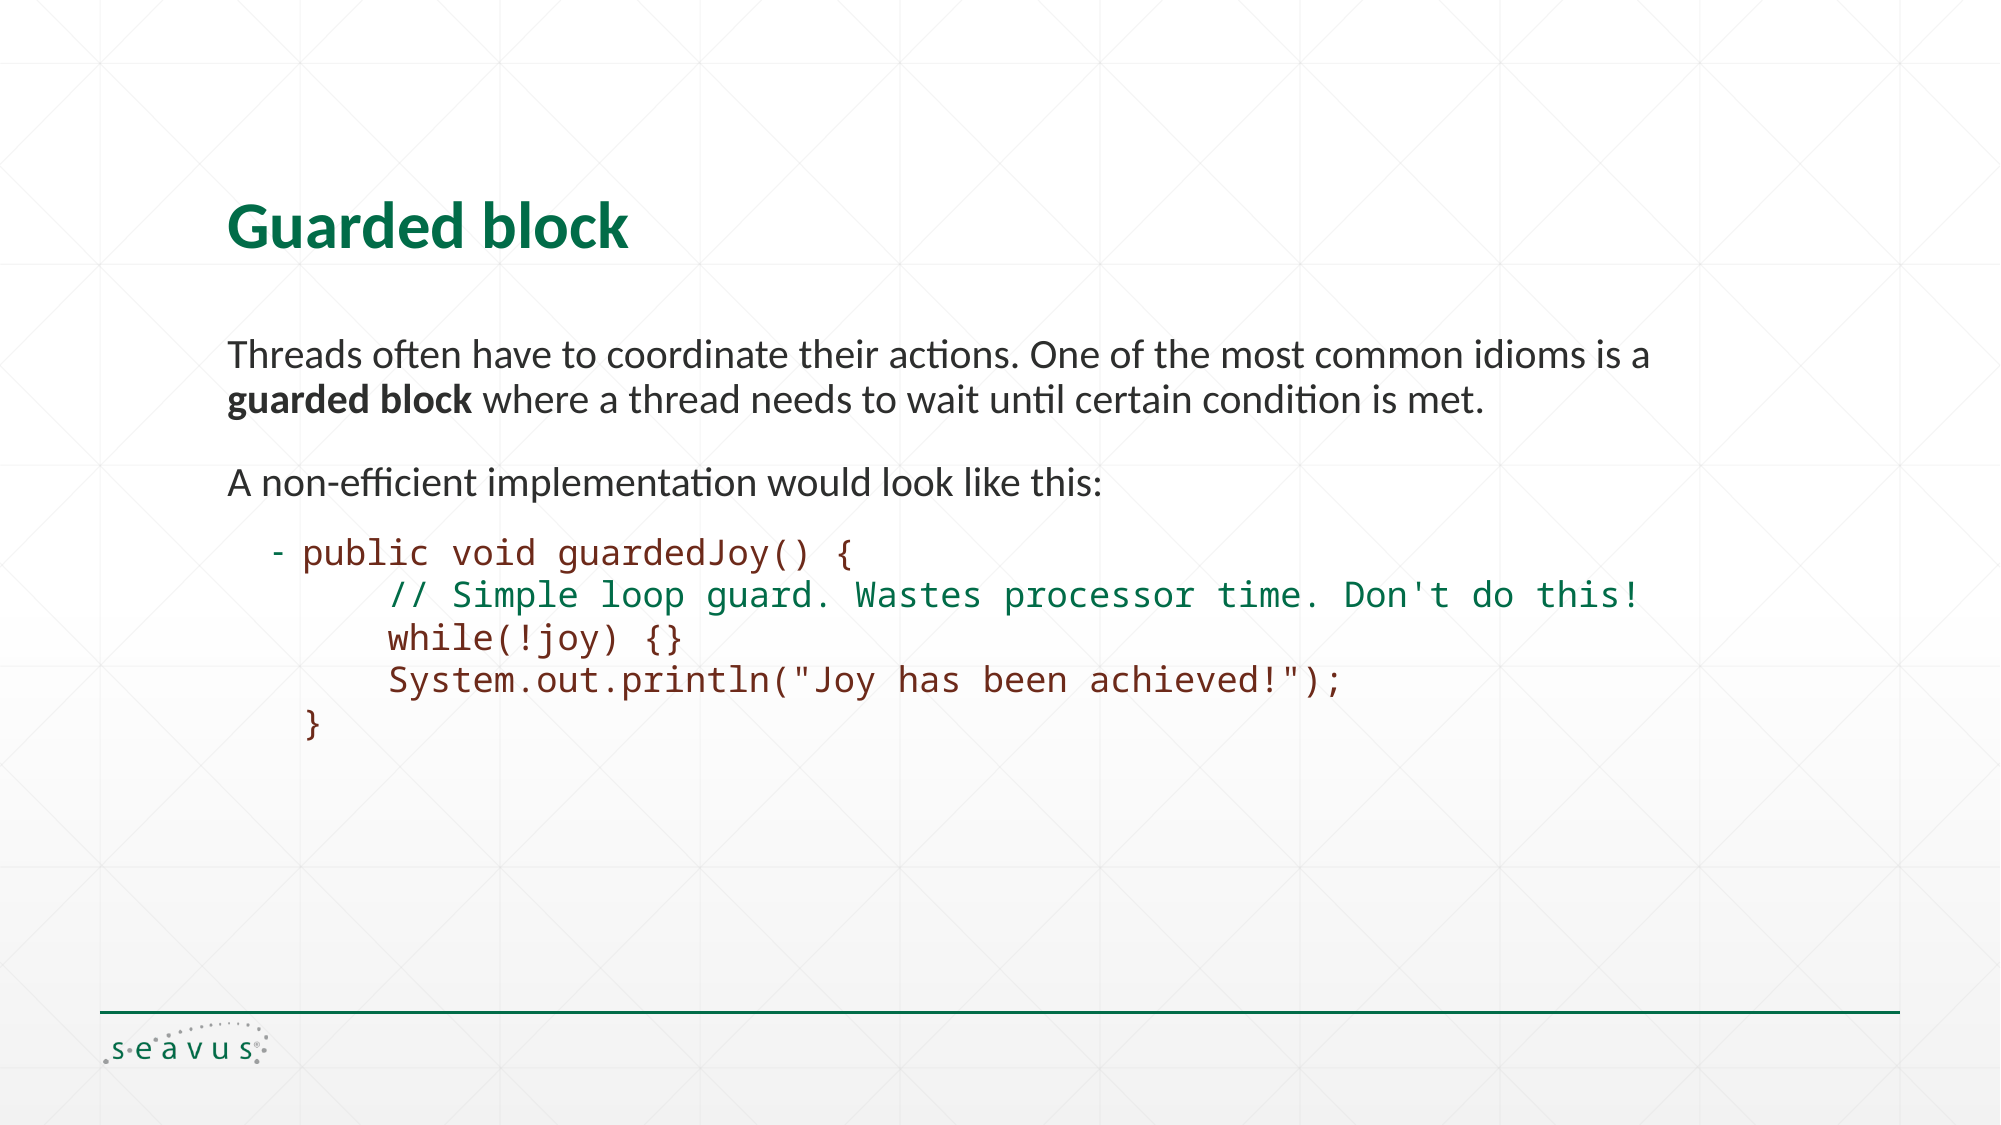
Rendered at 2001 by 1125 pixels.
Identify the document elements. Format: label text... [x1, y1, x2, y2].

picture [103, 1022, 268, 1064]
list Threads often have to coordinate their actions. One of the most common idioms is a guarded block where a thread needs to wait until certain condition is met. A non-efficient implementation would look like this: public void guardedJoy() { // Simple loop guard. Wastes processor time. Don't do this! while(!joy) {} System.out.println("Joy has been achieved!"); } [212, 324, 1788, 950]
title Guarded block [212, 82, 1788, 271]
